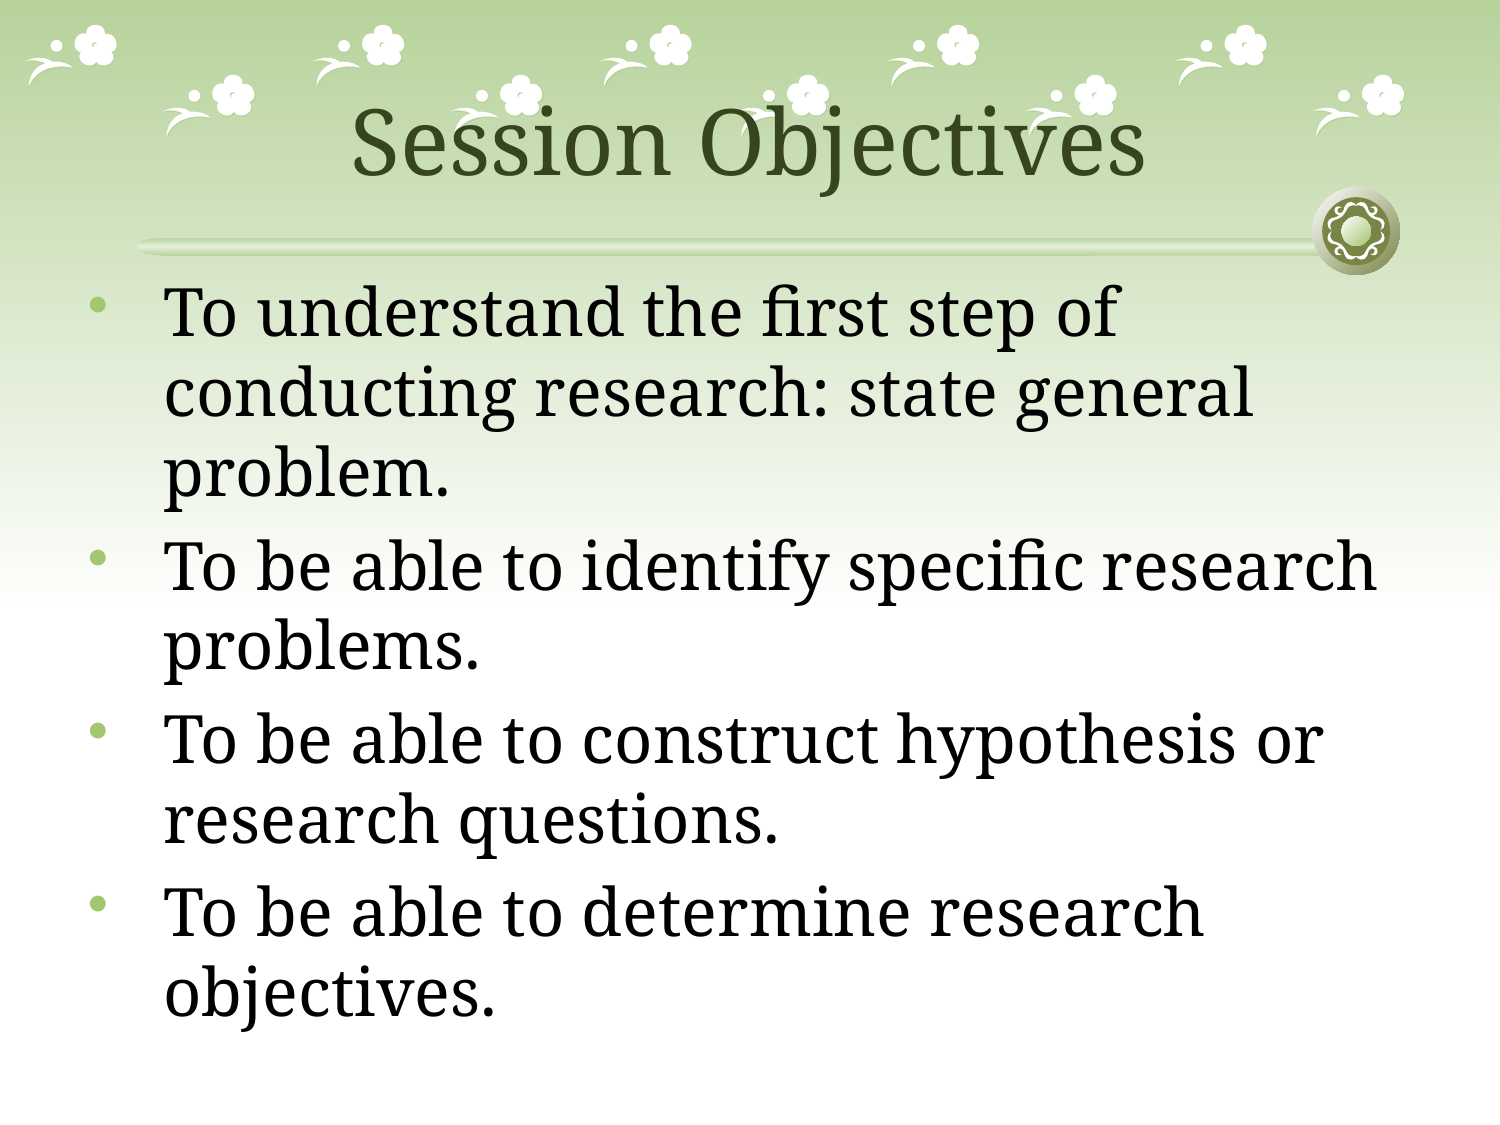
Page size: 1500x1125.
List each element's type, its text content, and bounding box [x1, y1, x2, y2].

list To understand the first step of conducting research: state general problem. To be able to identify specific research problems. To be able to construct hypothesis or research questions. To be able to determine research objectives. [74, 262, 1426, 1006]
title Session Objectives [74, 44, 1426, 233]
